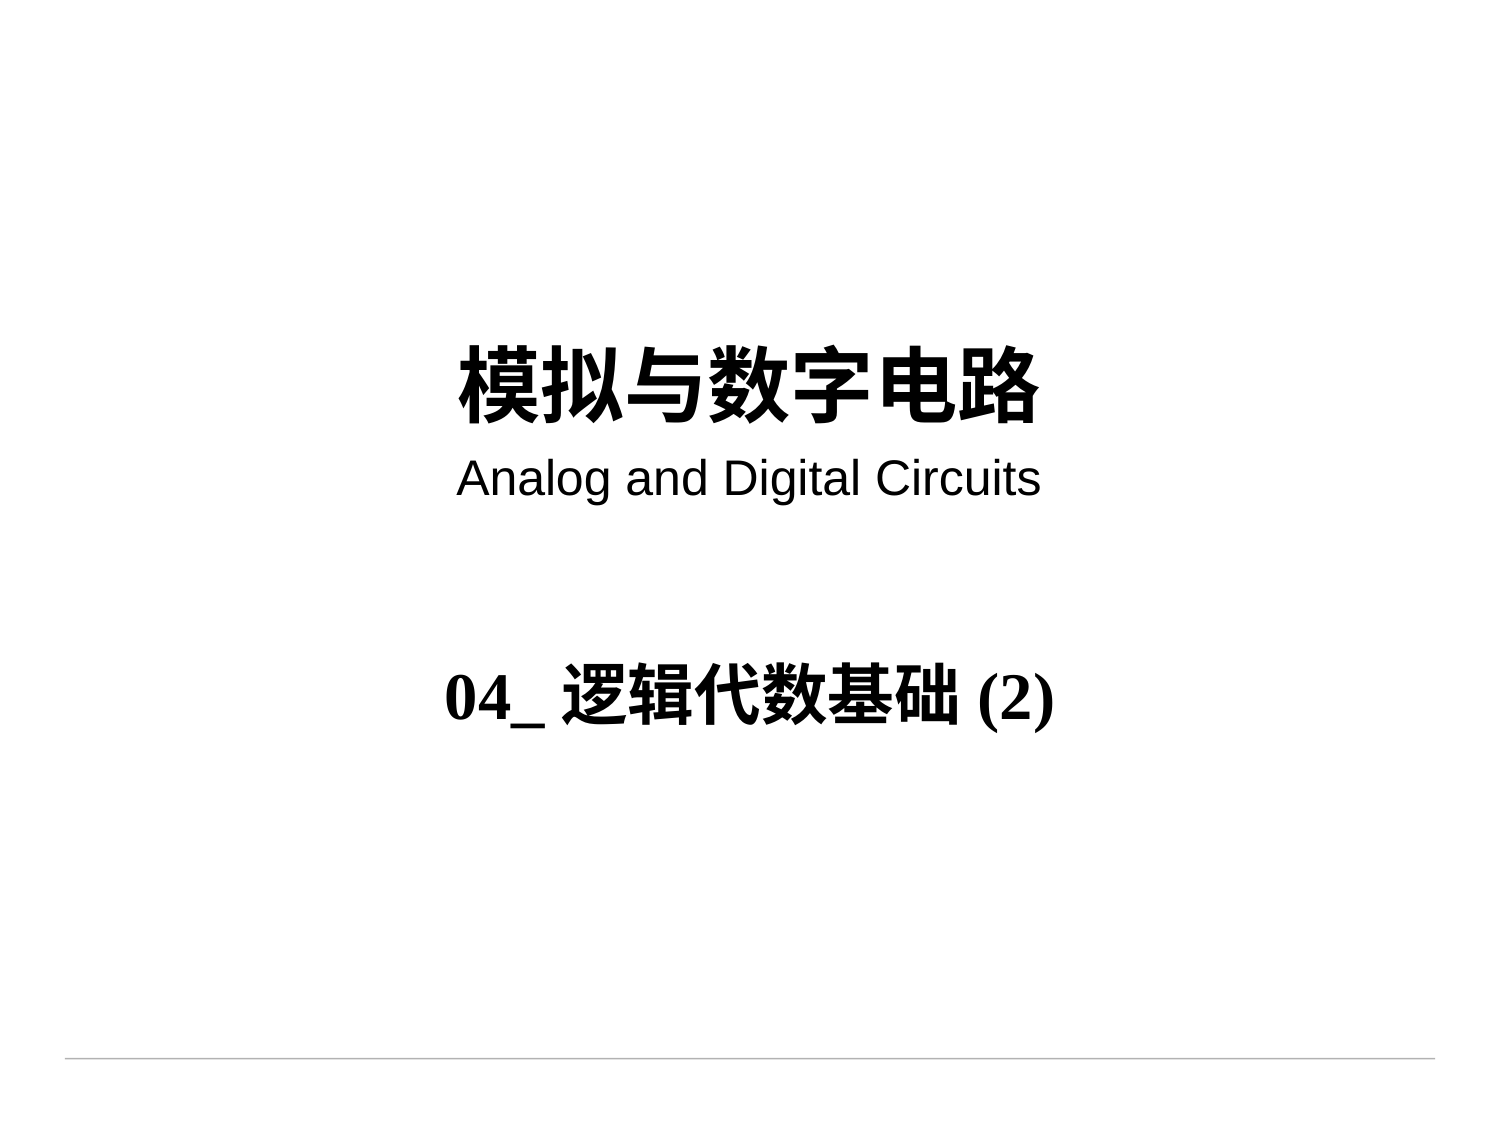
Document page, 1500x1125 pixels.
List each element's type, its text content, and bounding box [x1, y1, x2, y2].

title 模拟与数字电路 Analog and Digital Circuits [147, 267, 1351, 551]
text_box 04_逻辑代数基础(2) [141, 645, 1359, 740]
